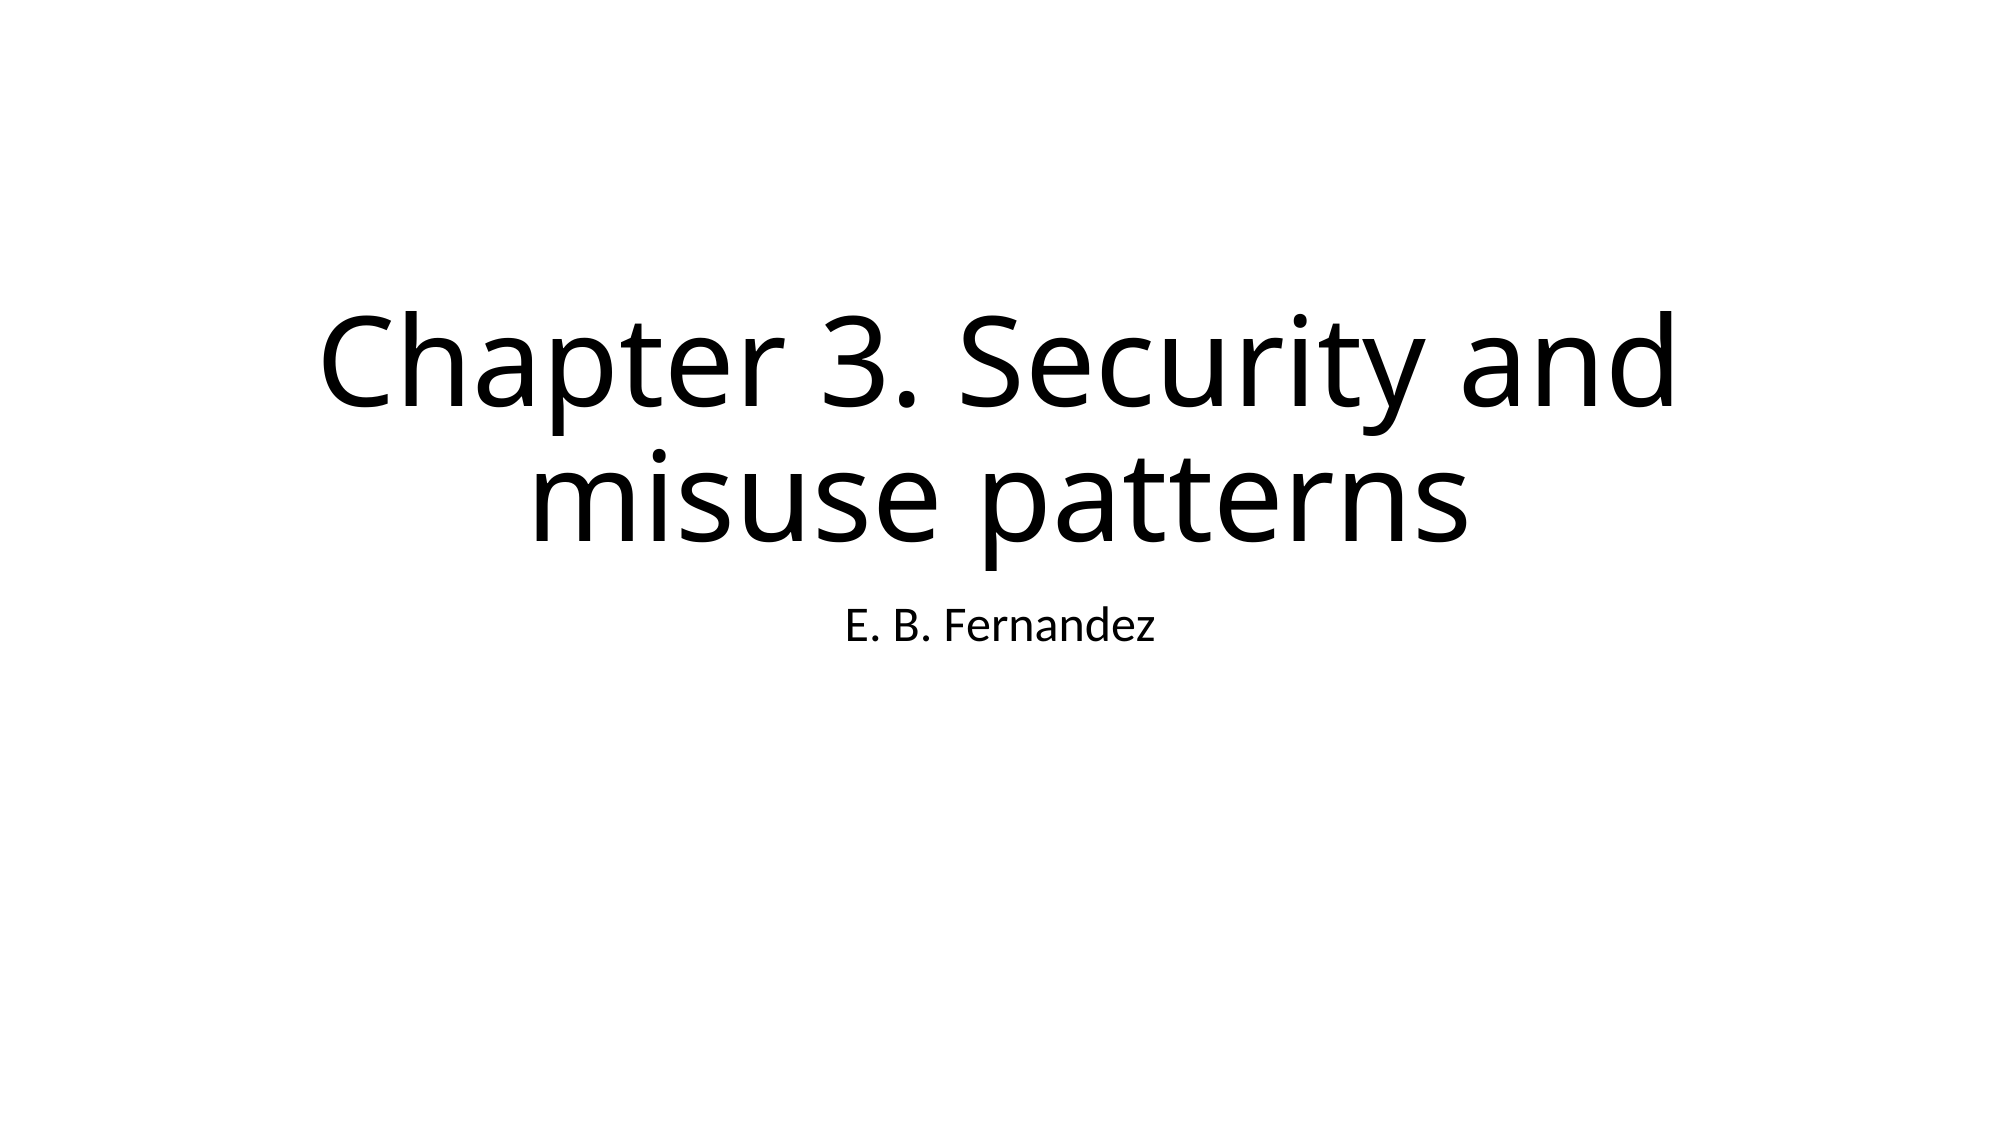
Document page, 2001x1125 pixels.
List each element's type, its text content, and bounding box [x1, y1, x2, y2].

title Chapter 3. Security and misuse patterns [249, 184, 1750, 576]
subtitle E. B. Fernandez [249, 590, 1750, 863]
